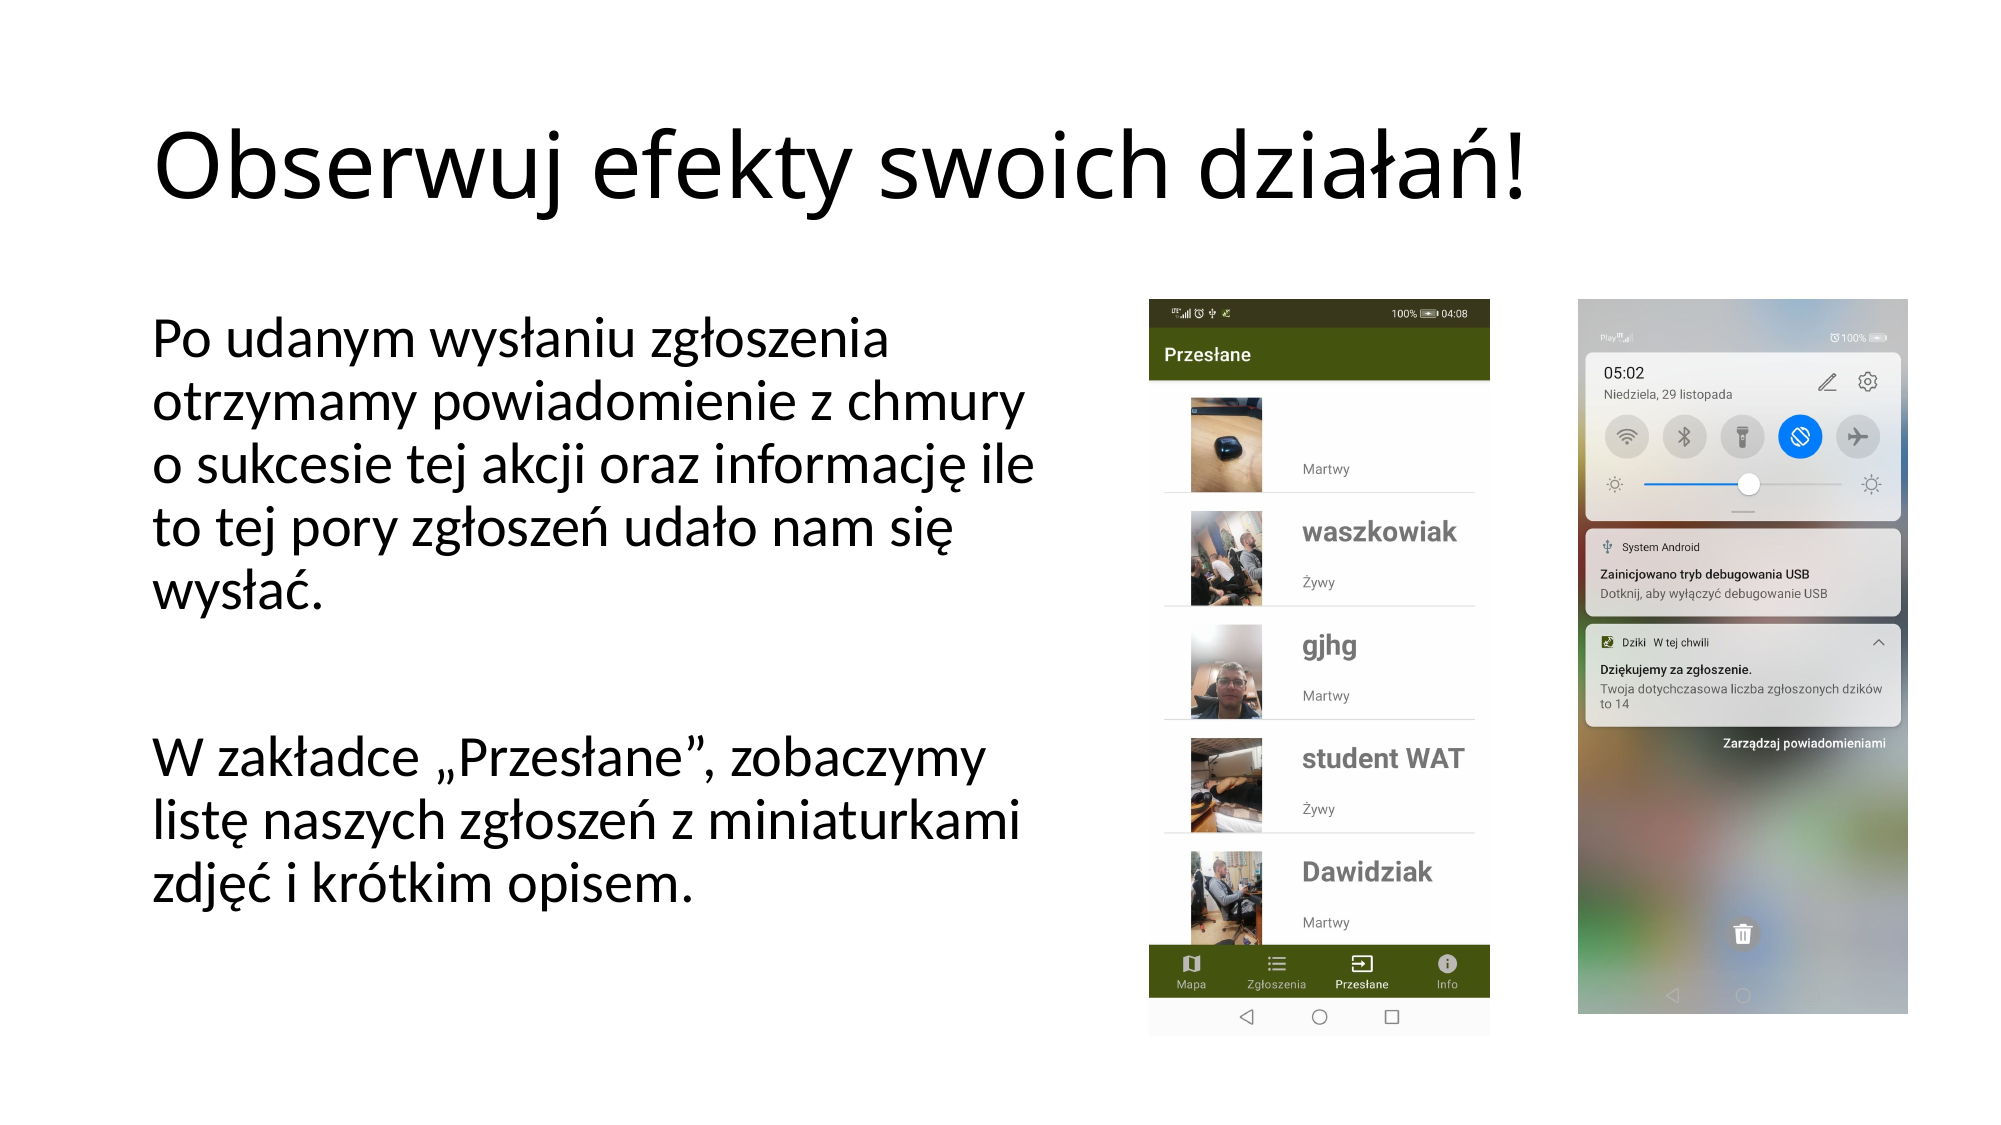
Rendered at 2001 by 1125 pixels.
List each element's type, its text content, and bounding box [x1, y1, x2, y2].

title Obserwuj efekty swoich działań! [137, 59, 1863, 278]
list Po udanym wysłaniu zgłoszenia otrzymamy powiadomienie z chmury o sukcesie tej akcji oraz informację ile to tej pory zgłoszeń udało nam się wysłać. W zakładce „Przesłane”, zobaczymy listę naszych zgłoszeń z miniaturkami zdjęć i krótkim opisem. [137, 299, 1061, 1014]
picture [1149, 299, 1490, 1036]
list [1578, 299, 1908, 1014]
